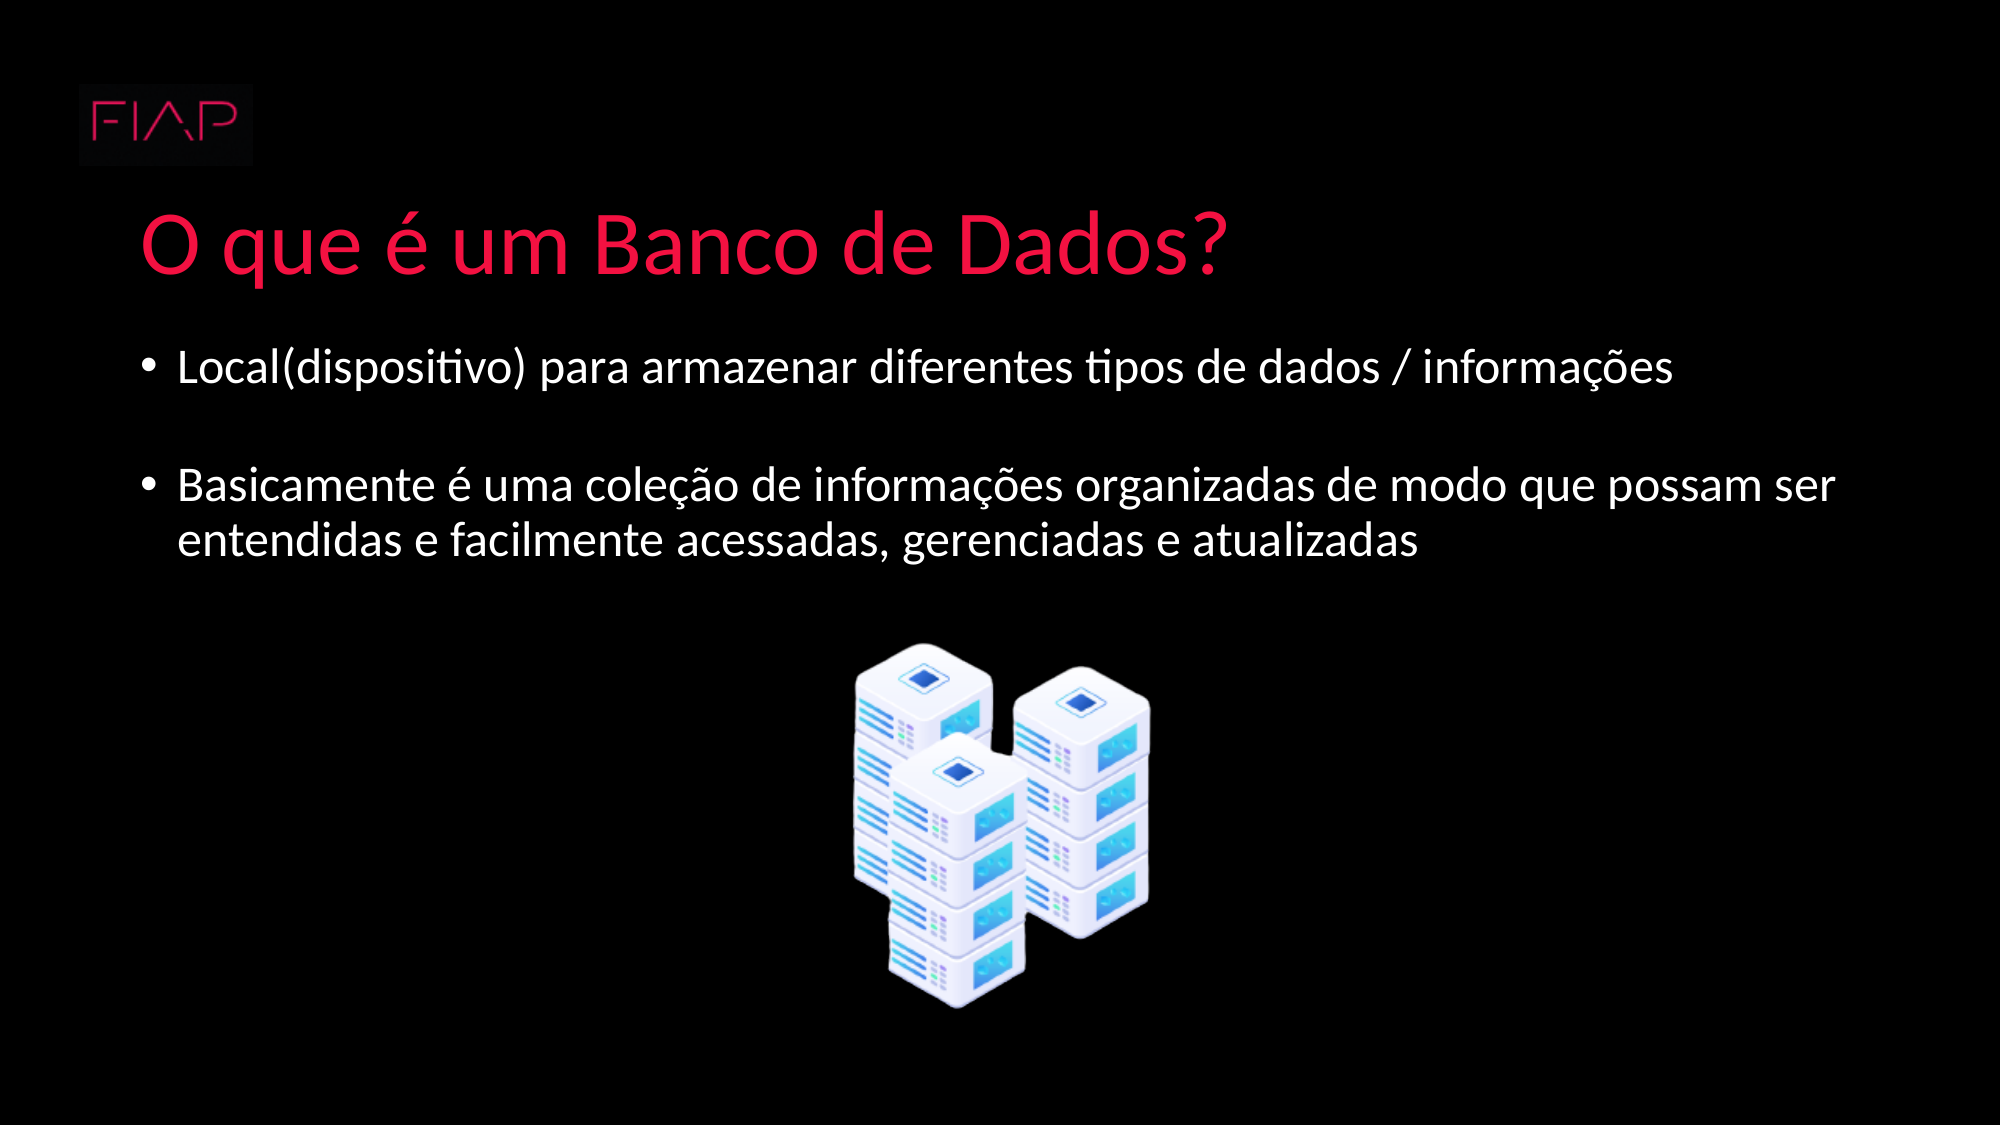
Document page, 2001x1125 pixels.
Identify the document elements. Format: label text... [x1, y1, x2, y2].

picture [79, 84, 253, 166]
list Local(dispositivo) para armazenar diferentes tipos de dados / informações [125, 332, 1901, 418]
picture [439, 604, 1561, 1125]
text_box Basicamente é uma coleção de informações organizadas de modo que possam ser entendidas e facilmente acessadas, gerenciadas e atualizadas [124, 451, 1901, 605]
title O que é um Banco de Dados? [125, 188, 1625, 332]
